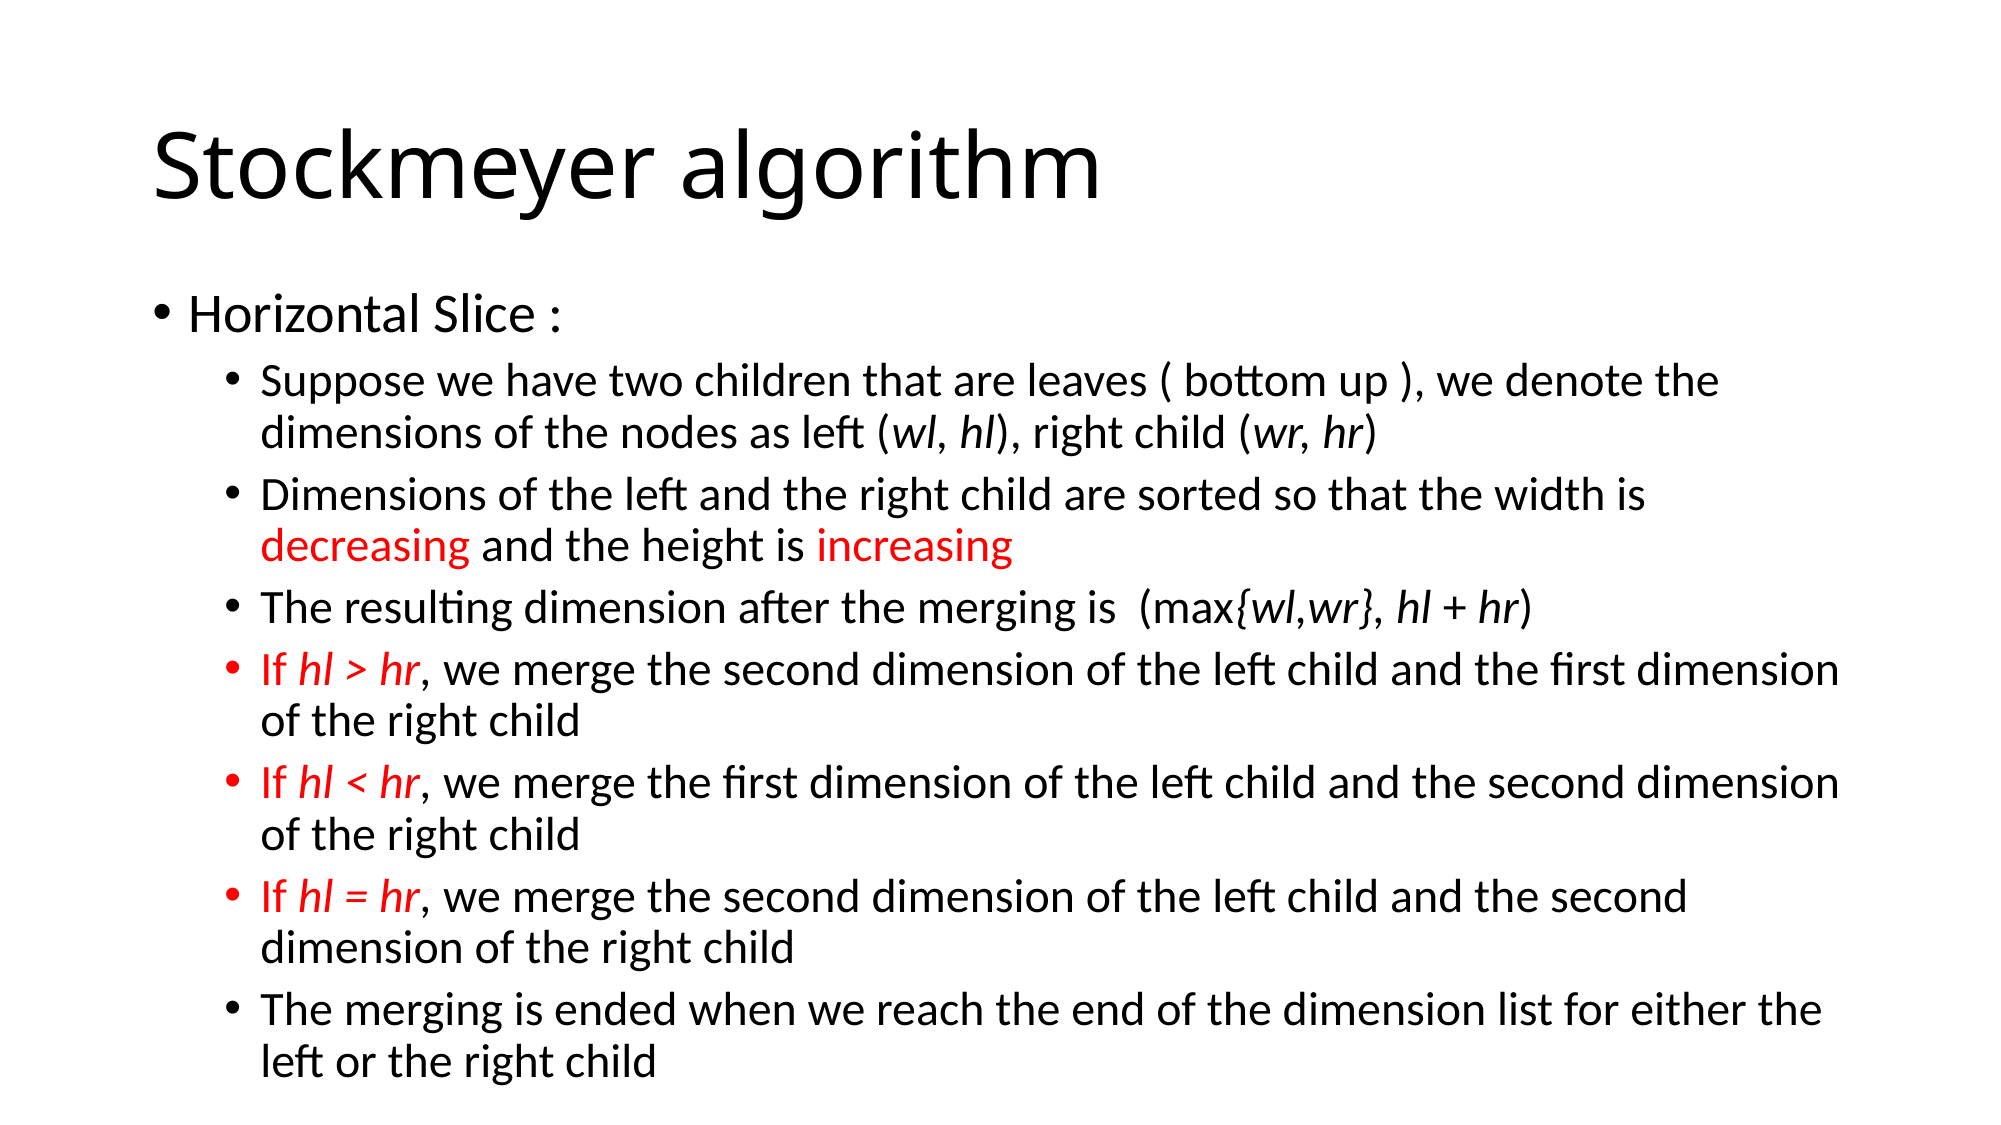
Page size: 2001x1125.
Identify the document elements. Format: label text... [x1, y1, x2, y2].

list Horizontal Slice : Suppose we have two children that are leaves ( bottom up ), we denote the dimensions of the nodes as left (wl, hl), right child (wr, hr) Dimensions of the left and the right child are sorted so that the width is decreasing and the height is increasing The resulting dimension after the merging is (max{wl,wr}, hl + hr) If hl > hr, we merge the second dimension of the left child and the first dimension of the right child If hl < hr, we merge the first dimension of the left child and the second dimension of the right child If hl = hr, we merge the second dimension of the left child and the second dimension of the right child The merging is ended when we reach the end of the dimension list for either the left or the right child [137, 278, 1863, 1102]
title Stockmeyer algorithm [137, 59, 1863, 278]
